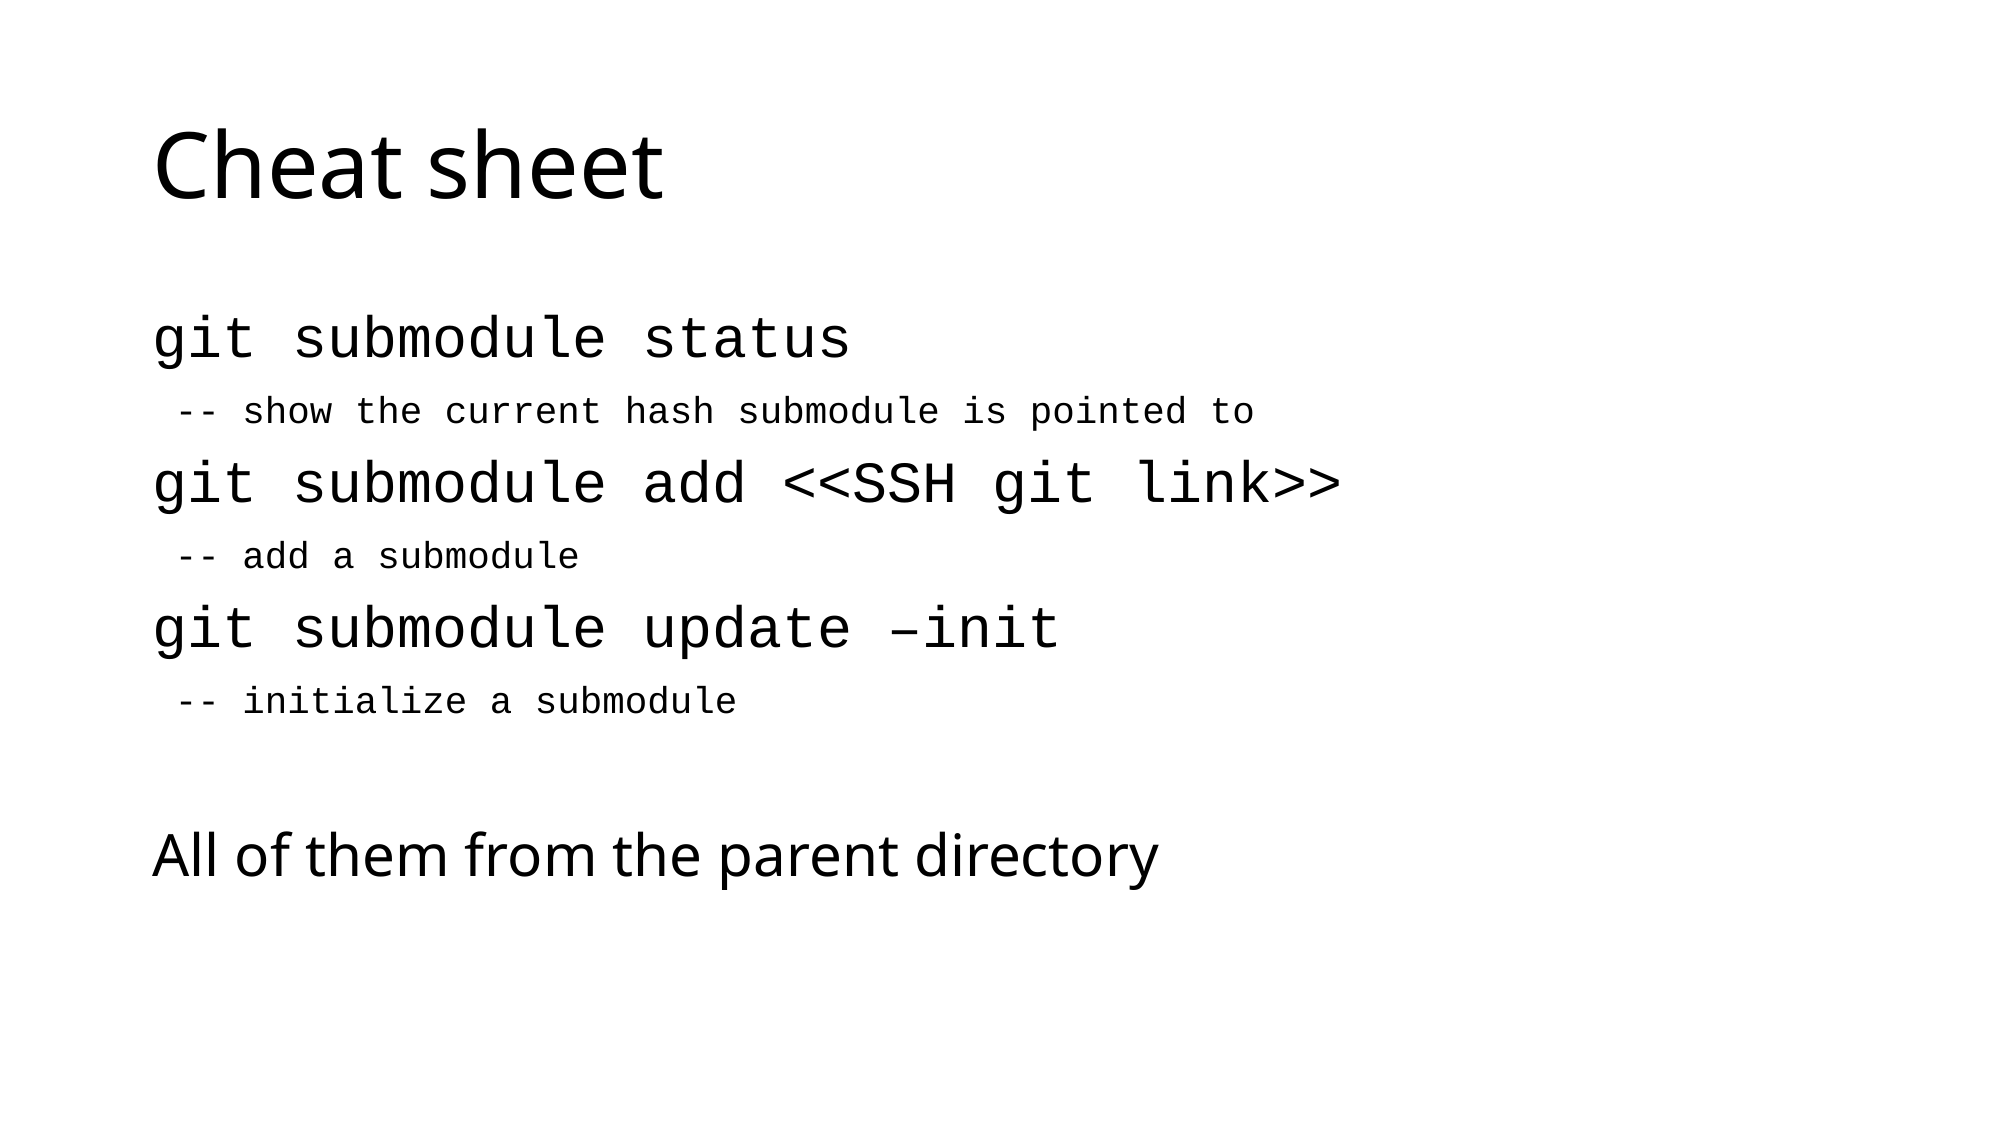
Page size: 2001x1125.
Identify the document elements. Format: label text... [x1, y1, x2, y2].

title Cheat sheet [137, 59, 1863, 278]
list git submodule status -- show the current hash submodule is pointed to git submodule add <<SSH git link>> -- add a submodule git submodule update –init -- initialize a submodule All of them from the parent directory [137, 299, 1863, 1014]
